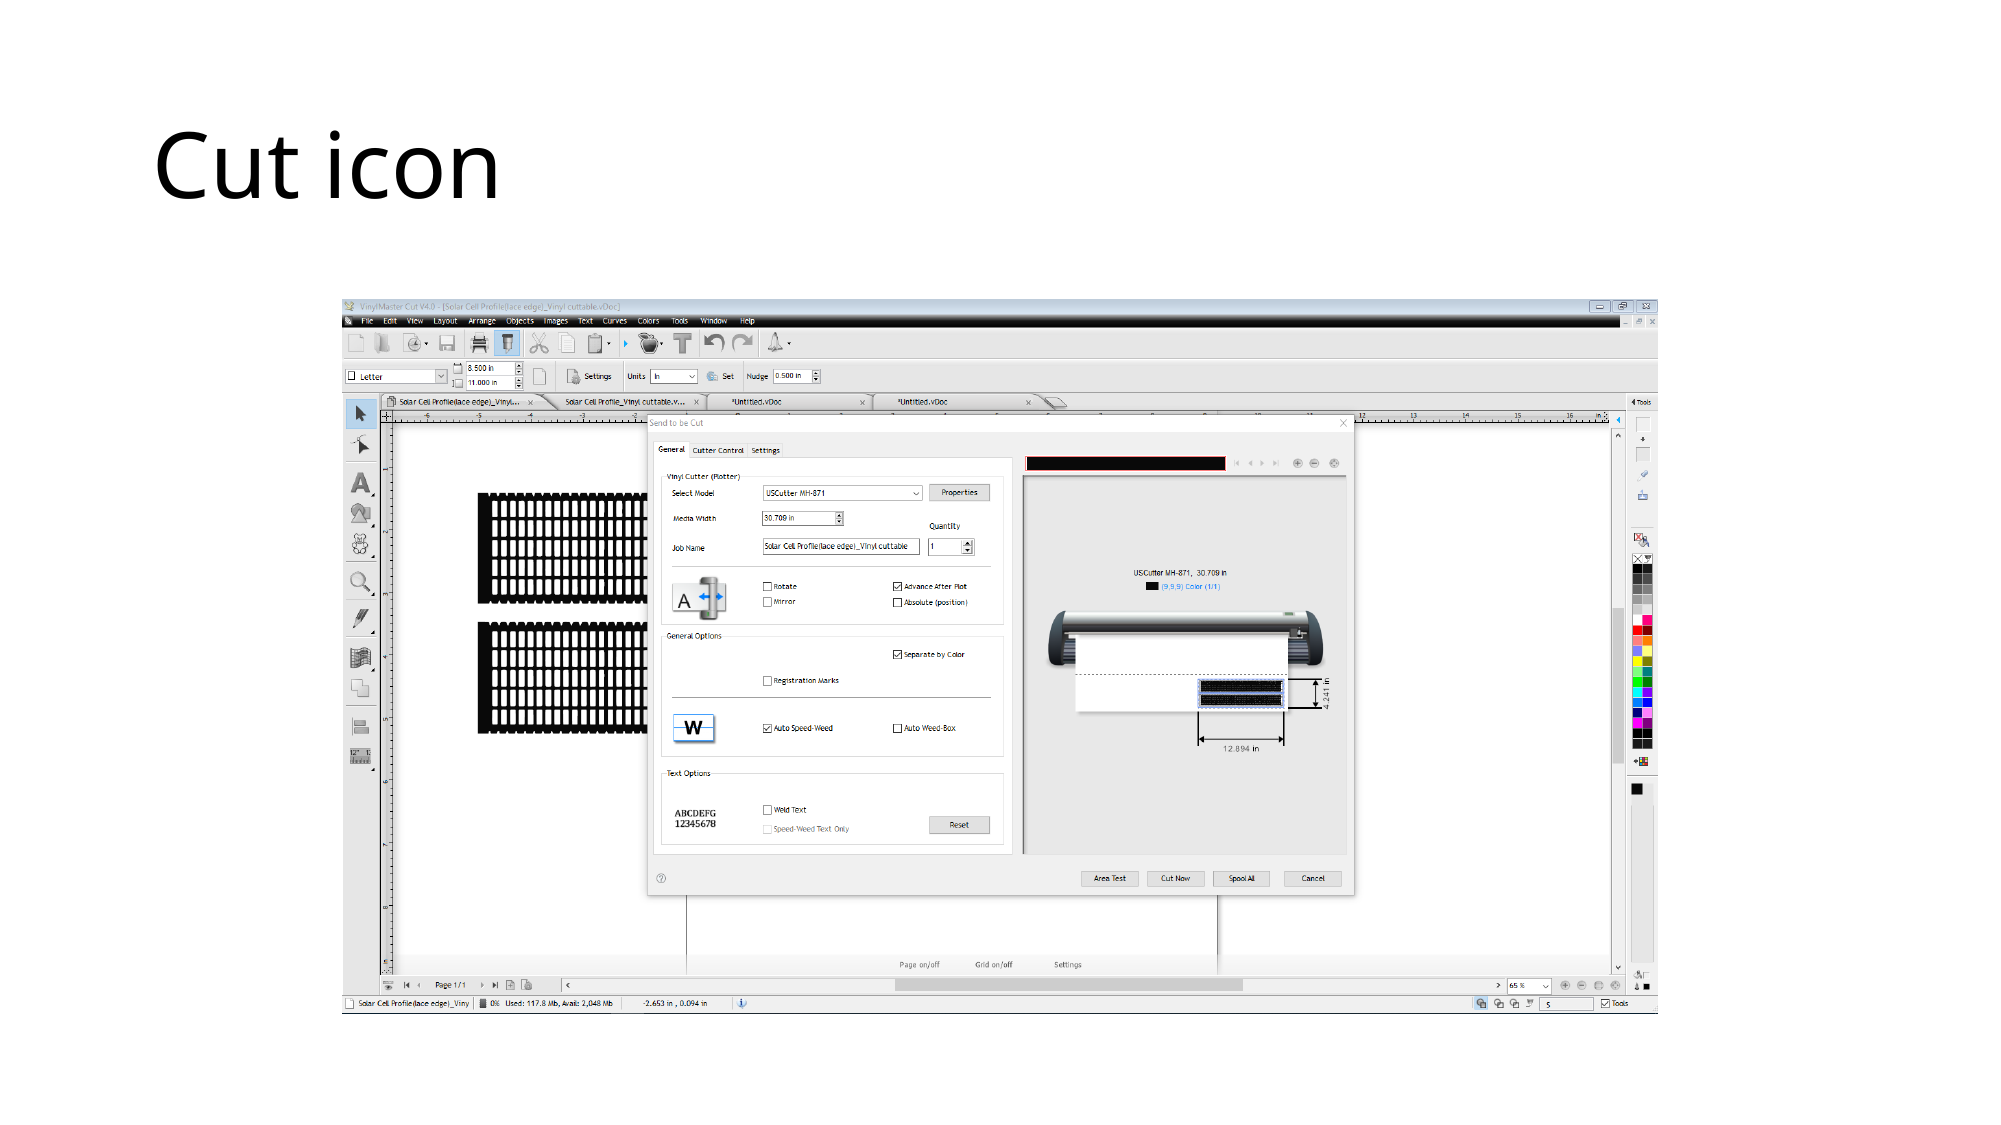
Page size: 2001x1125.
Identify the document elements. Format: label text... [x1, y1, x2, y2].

title Cut icon [137, 59, 1863, 278]
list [342, 299, 1658, 1014]
